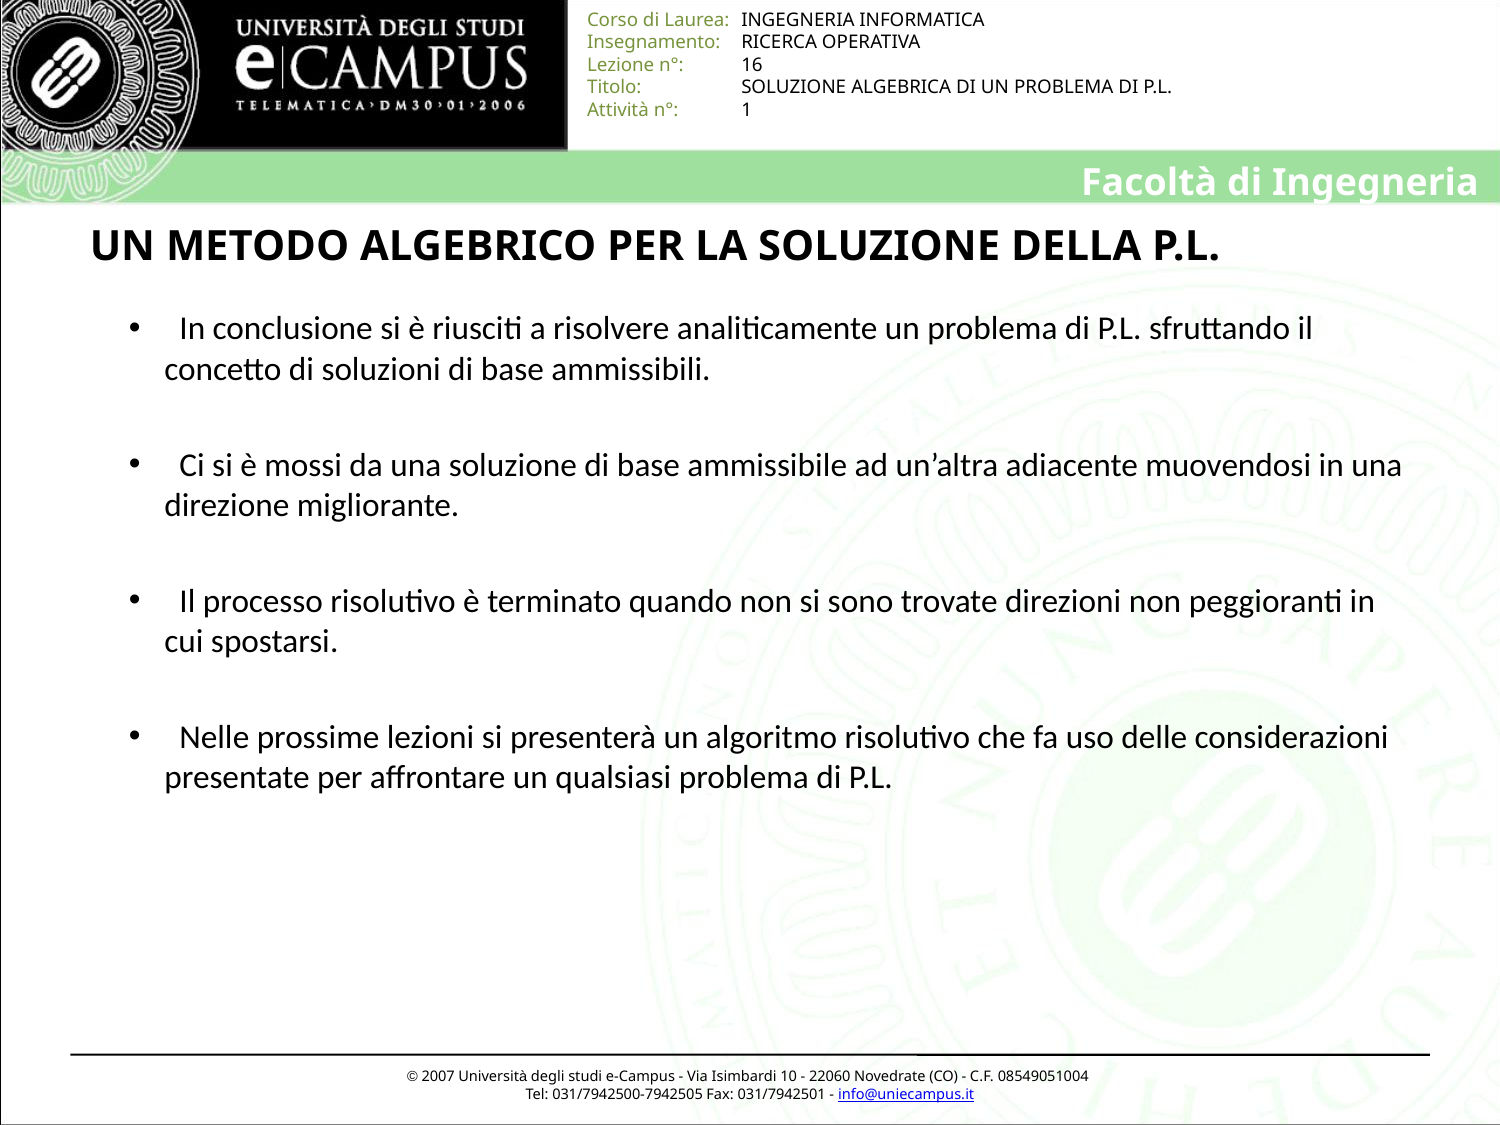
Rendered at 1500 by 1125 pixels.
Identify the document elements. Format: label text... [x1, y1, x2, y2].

text_box In conclusione si è riusciti a risolvere analiticamente un problema di P.L. sfruttando il concetto di soluzioni di base ammissibili. Ci si è mossi da una soluzione di base ammissibile ad un’altra adiacente muovendosi in una direzione migliorante. Il processo risolutivo è terminato quando non si sono trovate direzioni non peggioranti in cui spostarsi. Nelle prossime lezioni si presenterà un algoritmo risolutivo che fa uso delle considerazioni presentate per affrontare un qualsiasi problema di P.L. [78, 299, 1429, 1012]
title UN METODO ALGEBRICO PER LA SOLUZIONE DELLA P.L. [74, 210, 1430, 282]
picture [0, 0, 1500, 1125]
